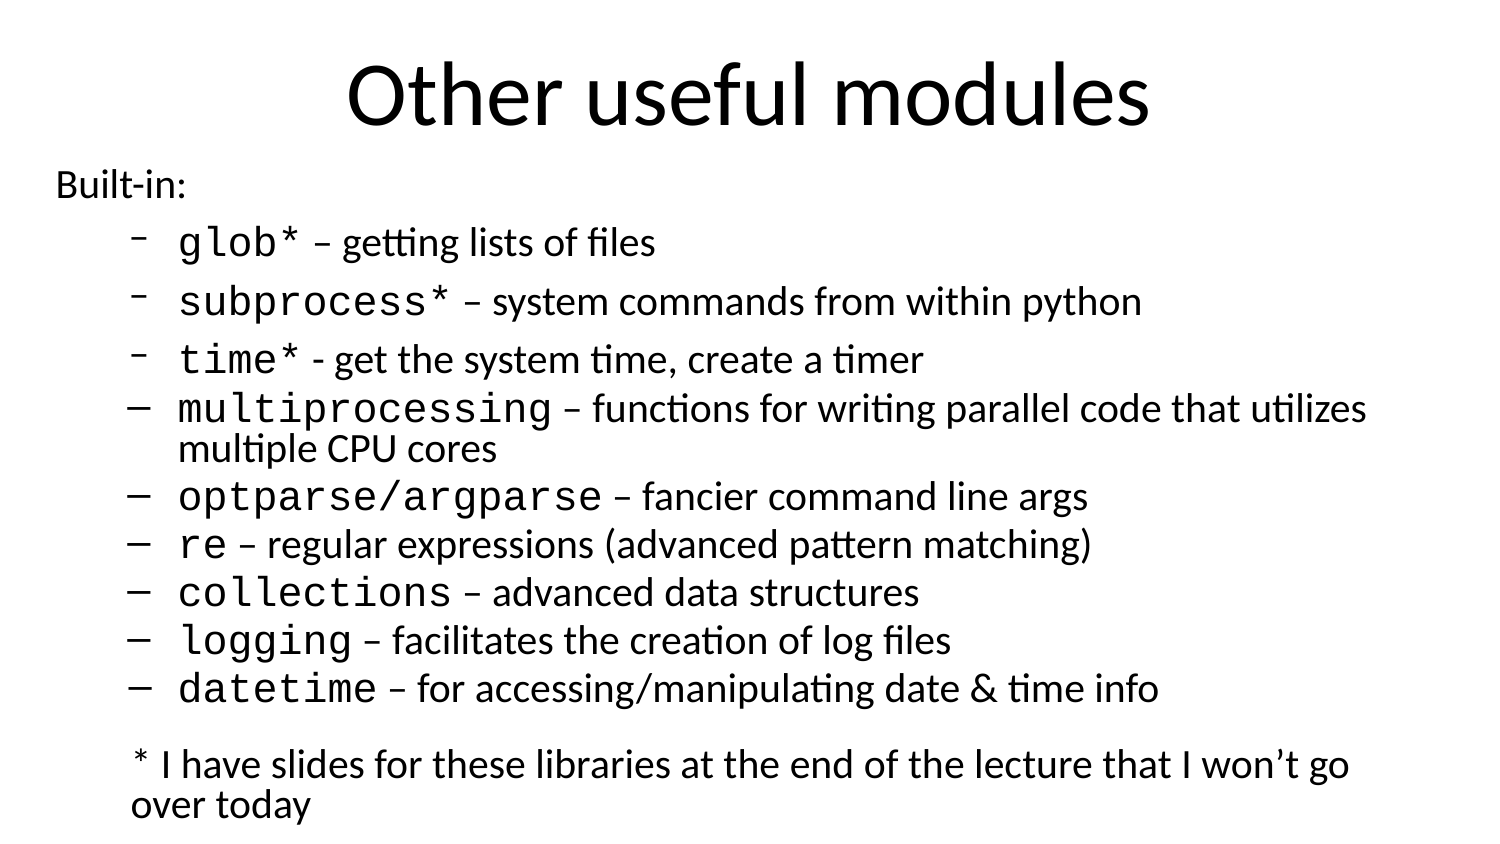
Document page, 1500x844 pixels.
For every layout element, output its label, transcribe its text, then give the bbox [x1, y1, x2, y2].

list Built-in: glob* – getting lists of files subprocess* – system commands from within python time* - get the system time, create a timer multiprocessing – functions for writing parallel code that utilizes multiple CPU cores optparse/argparse – fancier command line args re – regular expressions (advanced pattern matching) collections – advanced data structures logging – facilitates the creation of log files datetime – for accessing/manipulating date & time info * I have slides for these libraries at the end of the lecture that I won’t go over today [40, 159, 1391, 717]
title Other useful modules [75, 18, 1425, 160]
